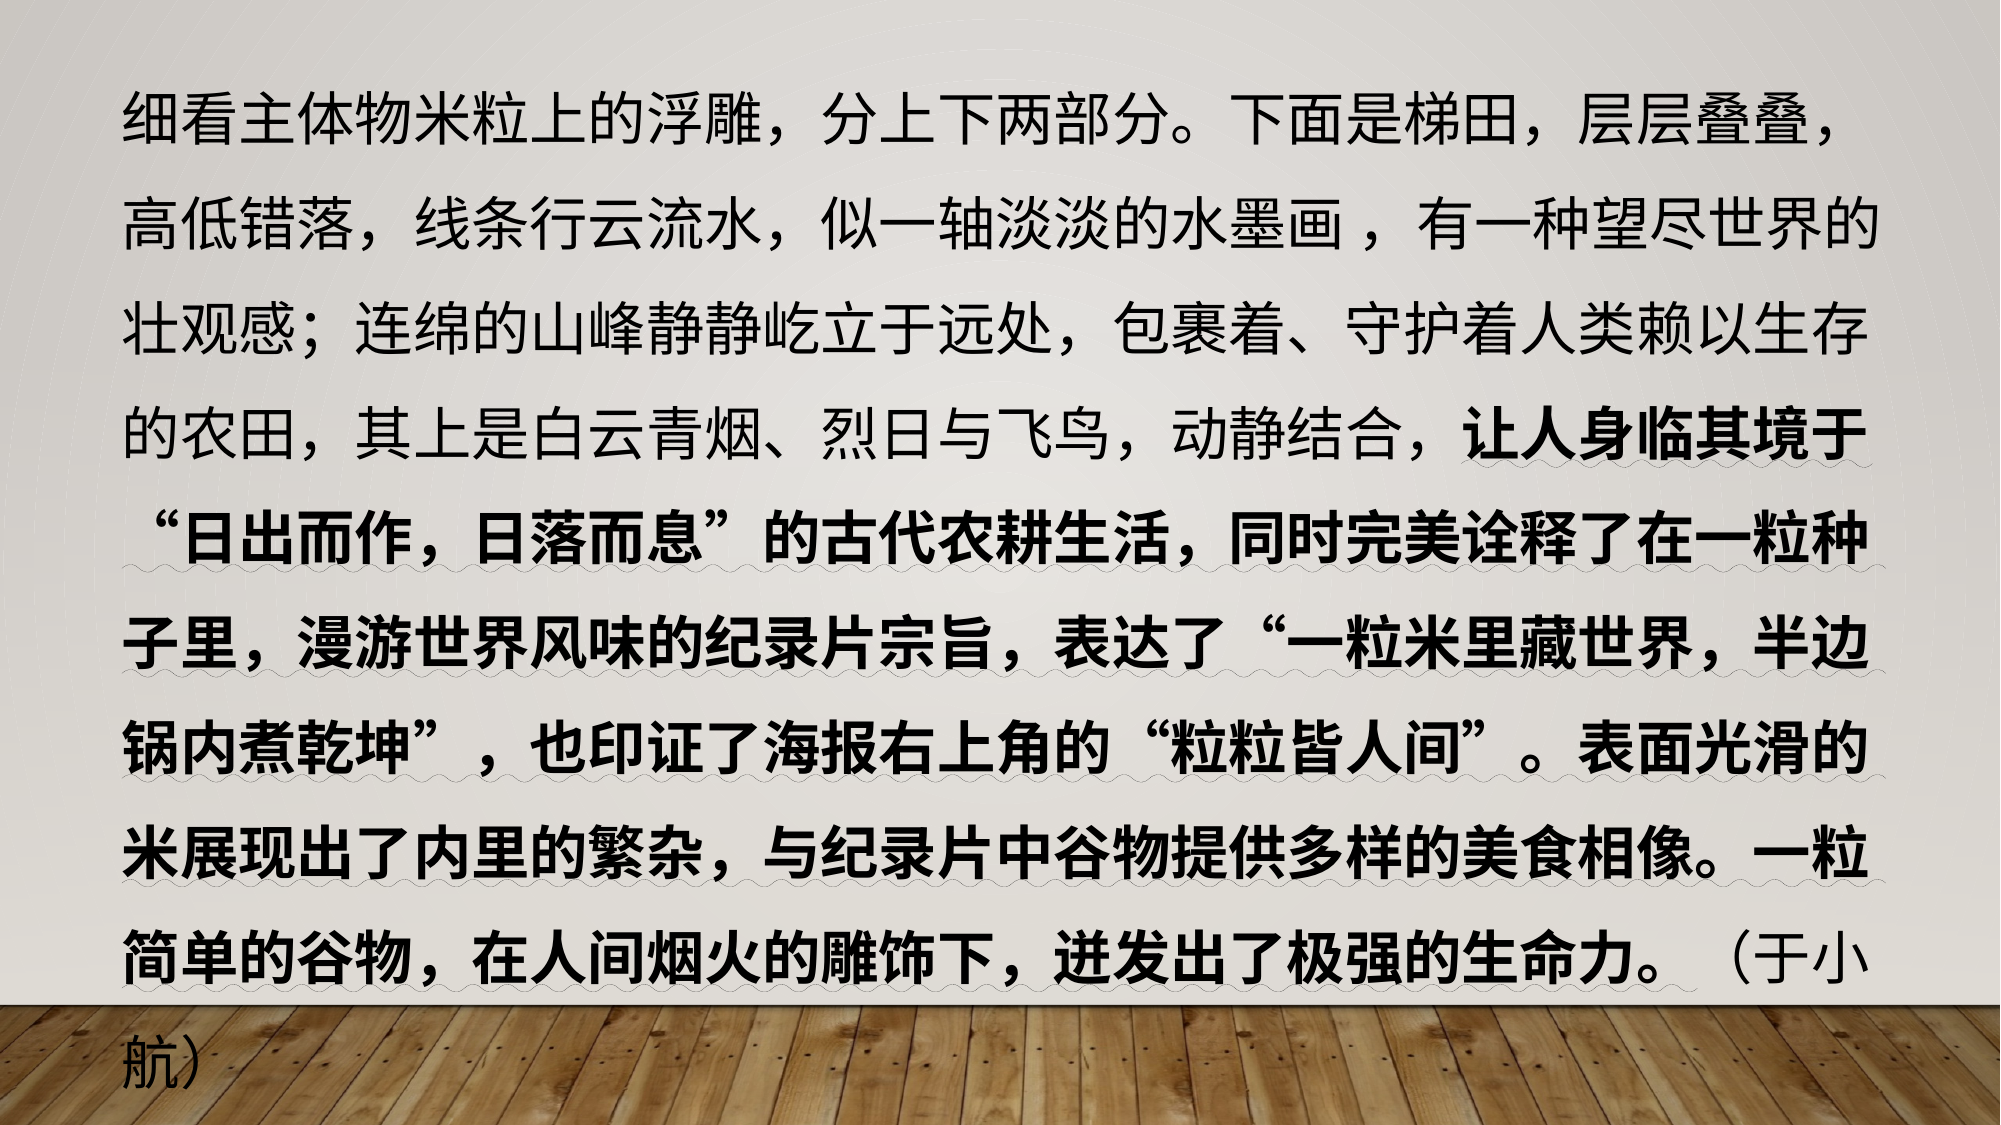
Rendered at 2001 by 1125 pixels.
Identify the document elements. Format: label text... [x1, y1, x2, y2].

picture [0, 1005, 2000, 1125]
text_box 细看主体物米粒上的浮雕，分上下两部分。下面是梯田，层层叠叠，高低错落，线条行云流水，似一轴淡淡的水墨画 ，有一种望尽世界的壮观感；连绵的山峰静静屹立于远处，包裹着、守护着人类赖以生存的农田，其上是白云青烟、烈日与飞鸟，动静结合，让人身临其境于“日出而作，日落而息”的古代农耕生活，同时完美诠释了在一粒种子里，漫游世界风味的纪录片宗旨，表达了“一粒米里藏世界，半边锅内煮乾坤”，也印证了海报右上角的“粒粒皆人间”。表面光滑的米展现出了内里的繁杂，与纪录片中谷物提供多样的美食相像。一粒简单的谷物，在人间烟火的雕饰下，迸发出了极强的生命力。（于小航） [107, 39, 1904, 1104]
